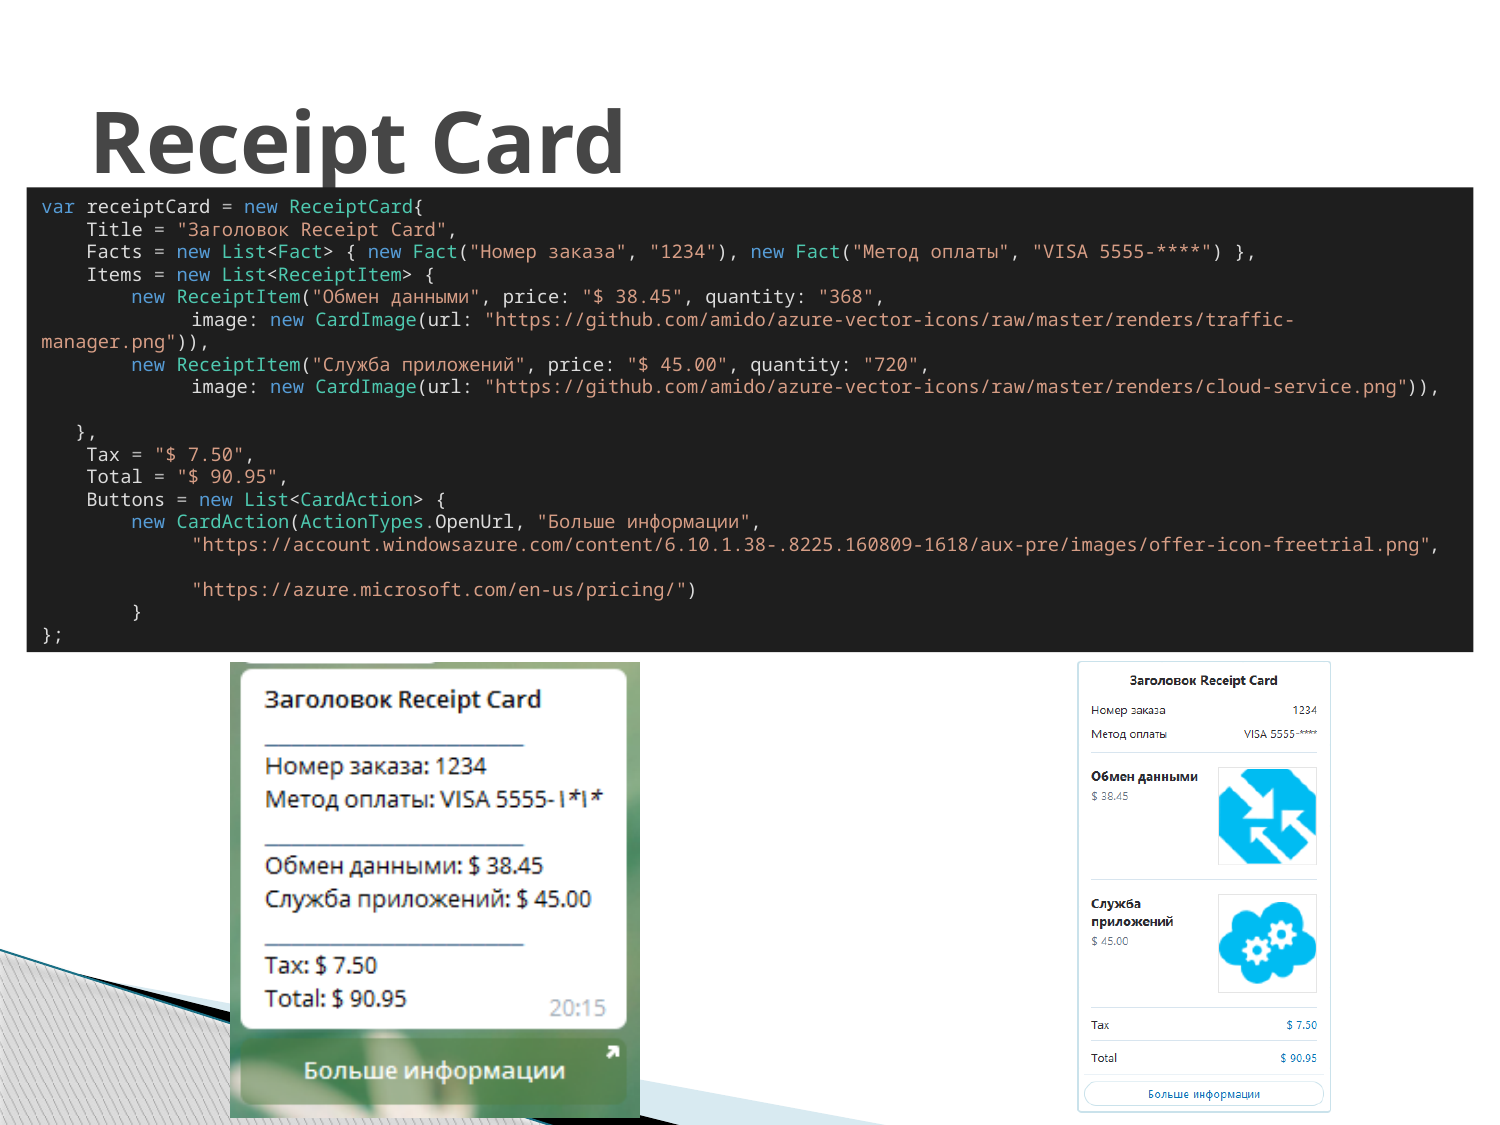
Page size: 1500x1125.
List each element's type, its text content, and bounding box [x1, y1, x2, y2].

picture [1068, 654, 1338, 1125]
text_box var receiptCard = new ReceiptCard{ Title = "Заголовок Receipt Card", Facts = new List<Fact> { new Fact("Номер заказа", "1234"), new Fact("Метод оплаты", "VISA 5555-****") }, Items = new List<ReceiptItem> { new ReceiptItem("Обмен данными", price: "$ 38.45", quantity: "368", image: new CardImage(url: "https://github.com/amido/azure-vector-icons/raw/master/renders/traffic-manager.png")), new ReceiptItem("Служба приложений", price: "$ 45.00", quantity: "720", image: new CardImage(url: "https://github.com/amido/azure-vector-icons/raw/master/renders/cloud-service.png")), }, Tax = "$ 7.50", Total = "$ 90.95", Buttons = new List<CardAction> { new CardAction(ActionTypes.OpenUrl, "Больше информации", "https://account.windowsazure.com/content/6.10.1.38-.8225.160809-1618/aux-pre/images/offer-icon-freetrial.png", "https://azure.microsoft.com/en-us/pricing/") } }; [26, 187, 1474, 653]
title Receipt Card [75, 45, 1425, 185]
picture [229, 662, 640, 1118]
